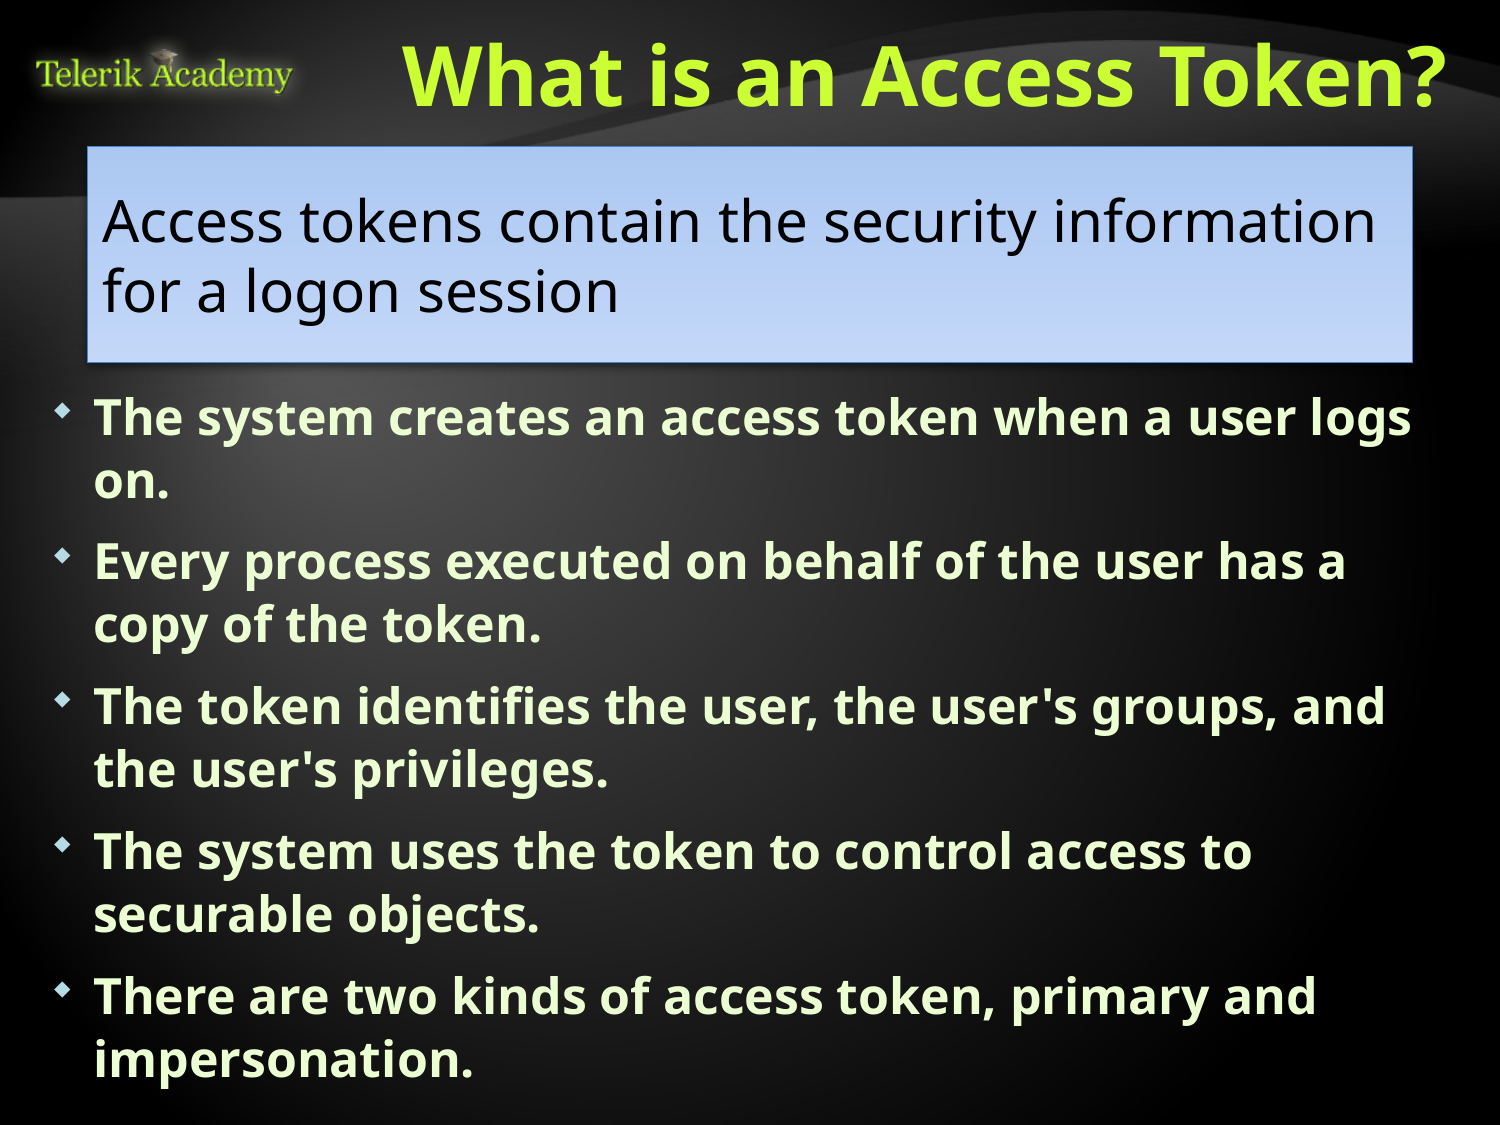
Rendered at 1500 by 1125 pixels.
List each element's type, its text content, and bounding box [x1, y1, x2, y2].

picture [0, 0, 1500, 1125]
text_box Access tokens contain the security information for a logon session [87, 146, 1413, 363]
list The system creates an access token when a user logs on. Every process executed on behalf of the user has a copy of the token. The token identifies the user, the user's groups, and the user's privileges. The system uses the token to control access to securable objects. There are two kinds of access token, primary and impersonation. [37, 375, 1463, 1100]
title What is an Access Token? [300, 12, 1463, 150]
